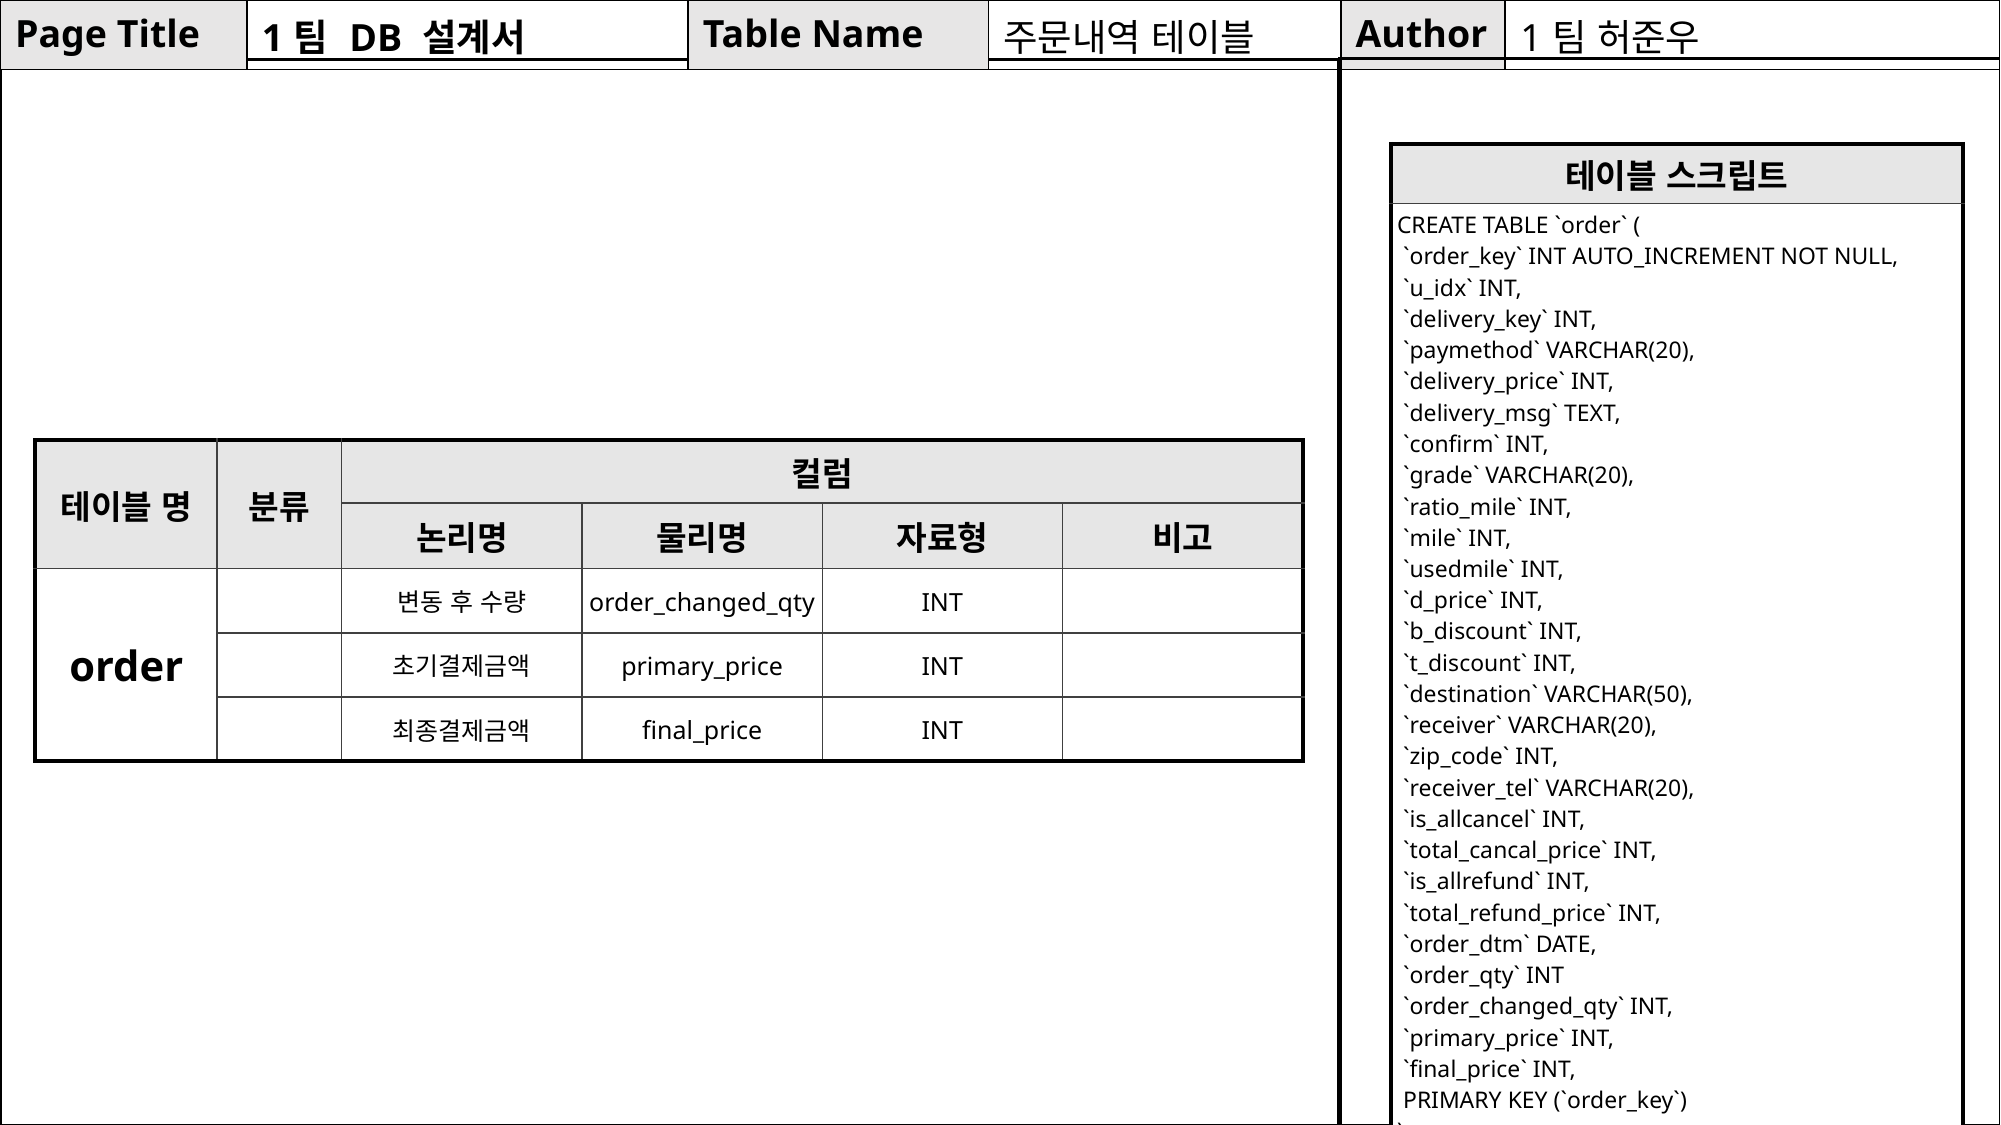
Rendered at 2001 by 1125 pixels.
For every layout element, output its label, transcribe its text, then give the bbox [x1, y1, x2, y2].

table_cell [1063, 569, 1301, 632]
text_box [1340, 58, 2000, 1125]
table_cell 변동 후 수량 [342, 569, 581, 632]
table_cell order_changed_qty [583, 569, 822, 632]
table_cell [218, 698, 341, 759]
table_cell CREATE TABLE `order` ( `order_key` INT AUTO_INCREMENT NOT NULL, `u_idx` INT, `delivery_key` INT, `paymethod` VARCHAR(20), `delivery_price` INT, `delivery_msg` TEXT, `confirm` INT, `grade` VARCHAR(20), `ratio_mile` INT, `mile` INT, `usedmile` INT, `d_price` INT, `b_discount` INT, `t_discount` INT, `destination` VARCHAR(50), `receiver` VARCHAR(20), `zip_code` INT, `receiver_tel` VARCHAR(20), `is_allcancel` INT, `total_cancal_price` INT, `is_allrefund` INT, `total_refund_price` INT, `order_dtm` DATE, `order_qty` INT `order_changed_qty` INT, `primary_price` INT, `final_price` INT, PRIMARY KEY (`order_key`) ); [1393, 204, 1961, 1125]
table_cell 자료형 [823, 504, 1062, 568]
table_header 테이블 스크립트 [1393, 146, 1961, 203]
table_cell [1063, 698, 1301, 759]
table_cell INT [823, 698, 1062, 759]
table_cell final_price [583, 698, 822, 759]
table_header Author [1342, 1, 1504, 58]
table_cell [1063, 634, 1301, 696]
table_cell 초기결제금액 [342, 634, 581, 696]
table_cell 논리명 [342, 504, 581, 568]
table_cell INT [823, 634, 1062, 696]
table_cell 최종결제금액 [342, 698, 581, 759]
table_header 테이블 명 [37, 442, 216, 568]
table_header 1팀 허준우 [1506, 1, 1999, 58]
table_cell primary_price [583, 634, 822, 696]
table_cell 물리명 [583, 504, 822, 568]
table_cell INT [823, 569, 1062, 632]
table_header Table Name [689, 1, 988, 69]
table_cell order [37, 569, 216, 759]
table_cell [218, 569, 341, 632]
text_box [0, 70, 1339, 1125]
table_header 주문내역 테이블 [989, 1, 1340, 69]
table_header 1팀 DB 설계서 [248, 1, 687, 69]
table_cell 비고 [1063, 504, 1301, 568]
table_header 분류 [218, 442, 341, 568]
table_header Page Title [1, 1, 246, 69]
table_header 컬럼 [342, 442, 1301, 502]
table_cell [218, 634, 341, 696]
